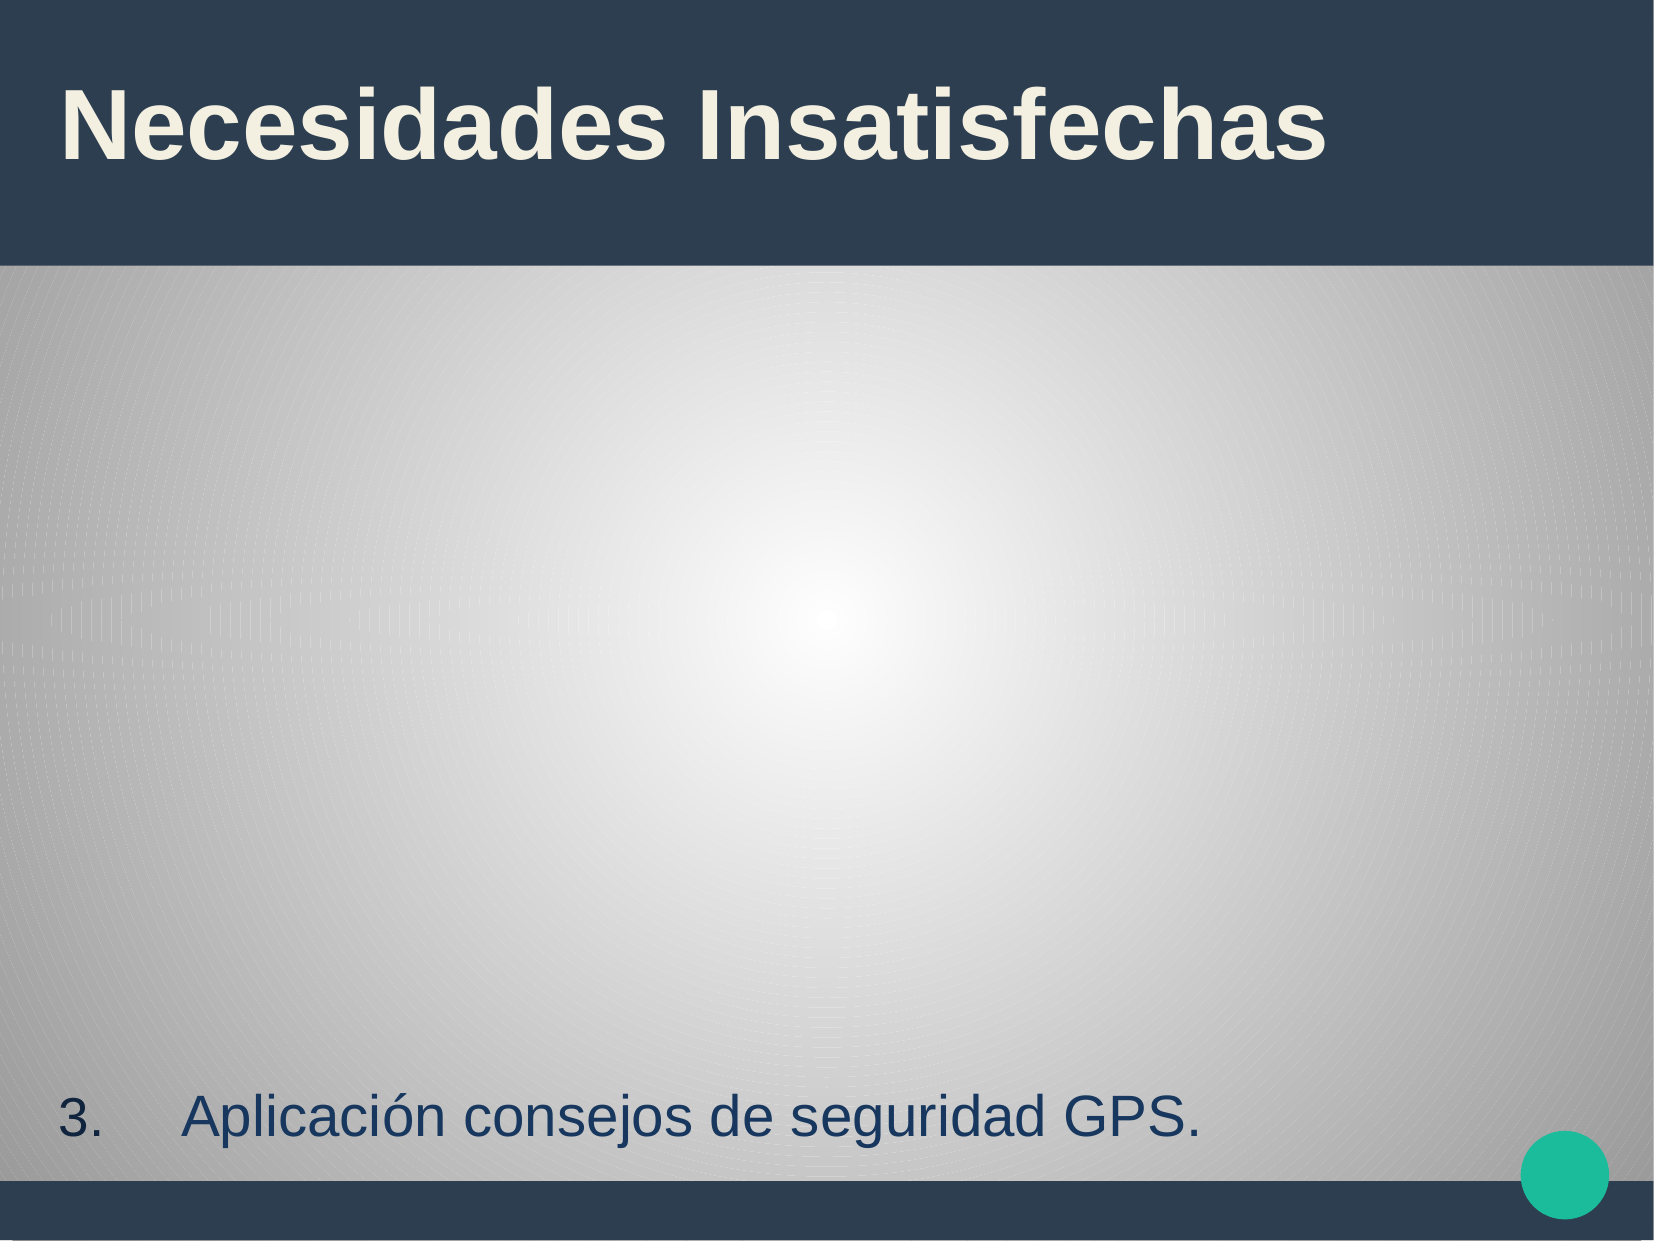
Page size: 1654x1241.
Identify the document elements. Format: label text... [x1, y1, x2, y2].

text_box Necesidades Insatisfechas [44, 51, 1346, 187]
list Aplicación consejos de seguridad GPS. Motivo: Inseguridad social generalizada, miedo. [59, 324, 1595, 1152]
